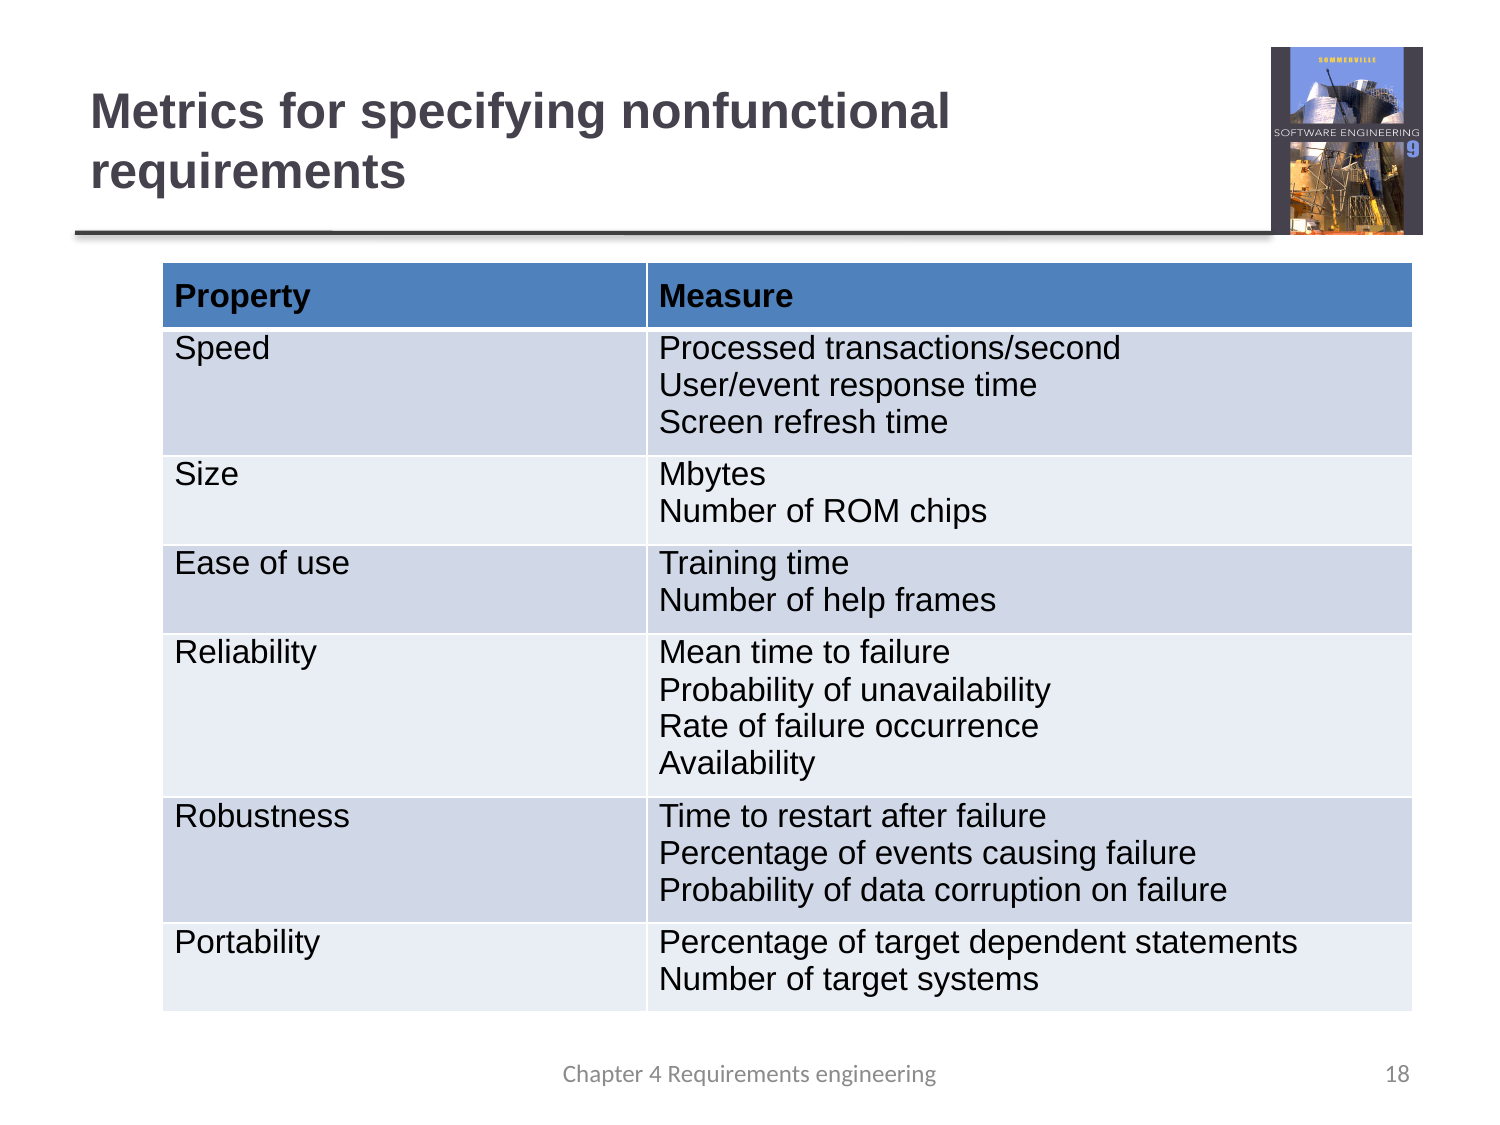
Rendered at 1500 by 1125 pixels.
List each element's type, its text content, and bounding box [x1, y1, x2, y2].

table_cell Time to restart after failure Percentage of events causing failure Probability of data corruption on failure [648, 798, 1412, 922]
table_cell Robustness [163, 798, 646, 922]
table_header Measure [648, 263, 1412, 327]
table_cell Portability [163, 924, 646, 1011]
table_cell Reliability [163, 635, 646, 796]
table_cell Processed transactions/second User/event response time Screen refresh time [648, 332, 1412, 455]
table_header Property [163, 263, 646, 327]
slide_number 18 [1074, 1042, 1425, 1103]
picture [1272, 47, 1423, 235]
footer Chapter 4 Requirements engineering [512, 1042, 988, 1103]
table_cell Speed [163, 332, 646, 455]
table_cell Mean time to failure Probability of unavailability Rate of failure occurrence Availability [648, 635, 1412, 796]
table_cell Training time Number of help frames [648, 546, 1412, 633]
table_cell Mbytes Number of ROM chips [648, 457, 1412, 544]
title Metrics for specifying nonfunctional requirements [74, 44, 1272, 233]
table_cell Size [163, 457, 646, 544]
table_cell Percentage of target dependent statements Number of target systems [648, 924, 1412, 1011]
table_cell Ease of use [163, 546, 646, 633]
